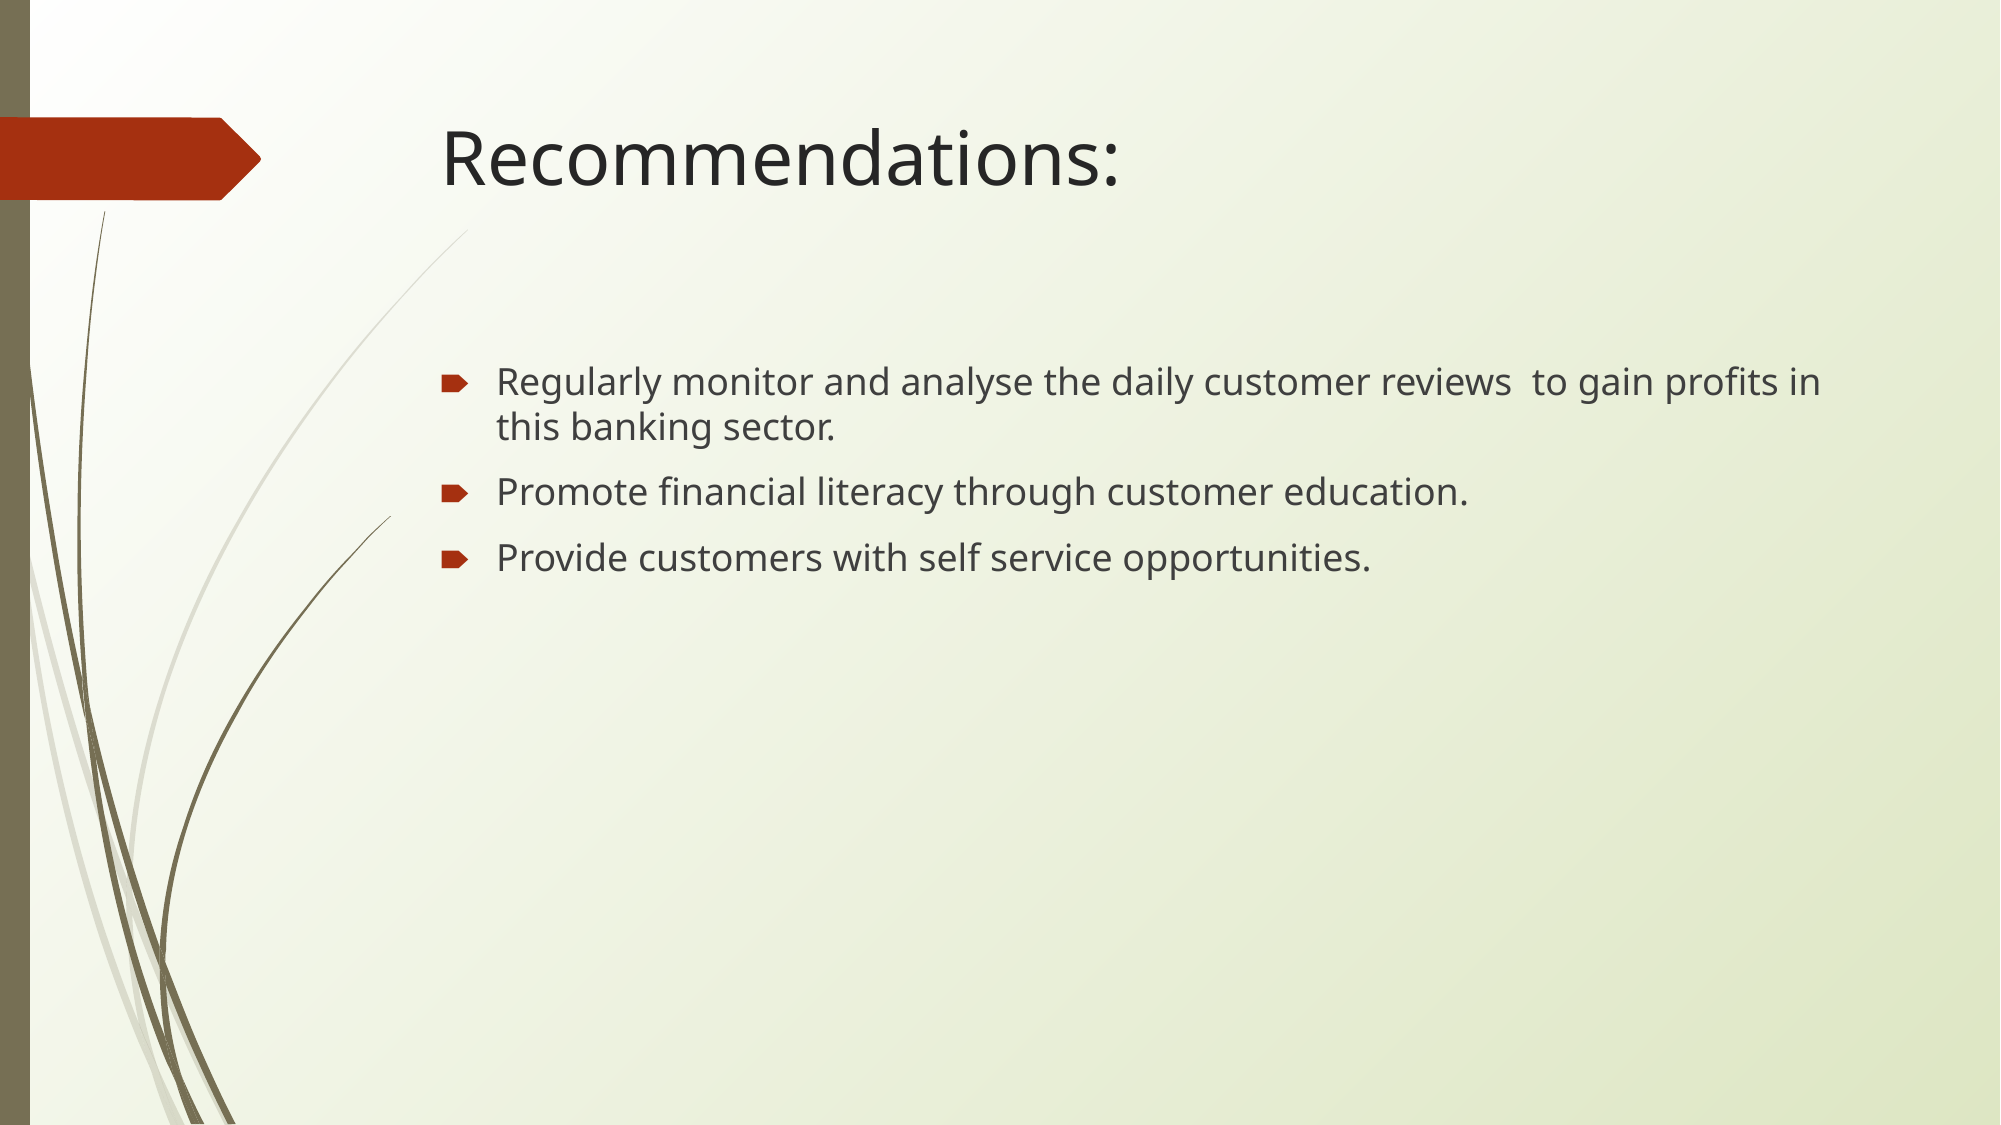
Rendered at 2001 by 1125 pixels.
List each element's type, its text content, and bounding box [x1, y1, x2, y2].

list Regularly monitor and analyse the daily customer reviews to gain profits in this banking sector. Promote financial literacy through customer education. Provide customers with self service opportunities. [424, 350, 1888, 970]
title Recommendations: [425, 102, 1888, 313]
